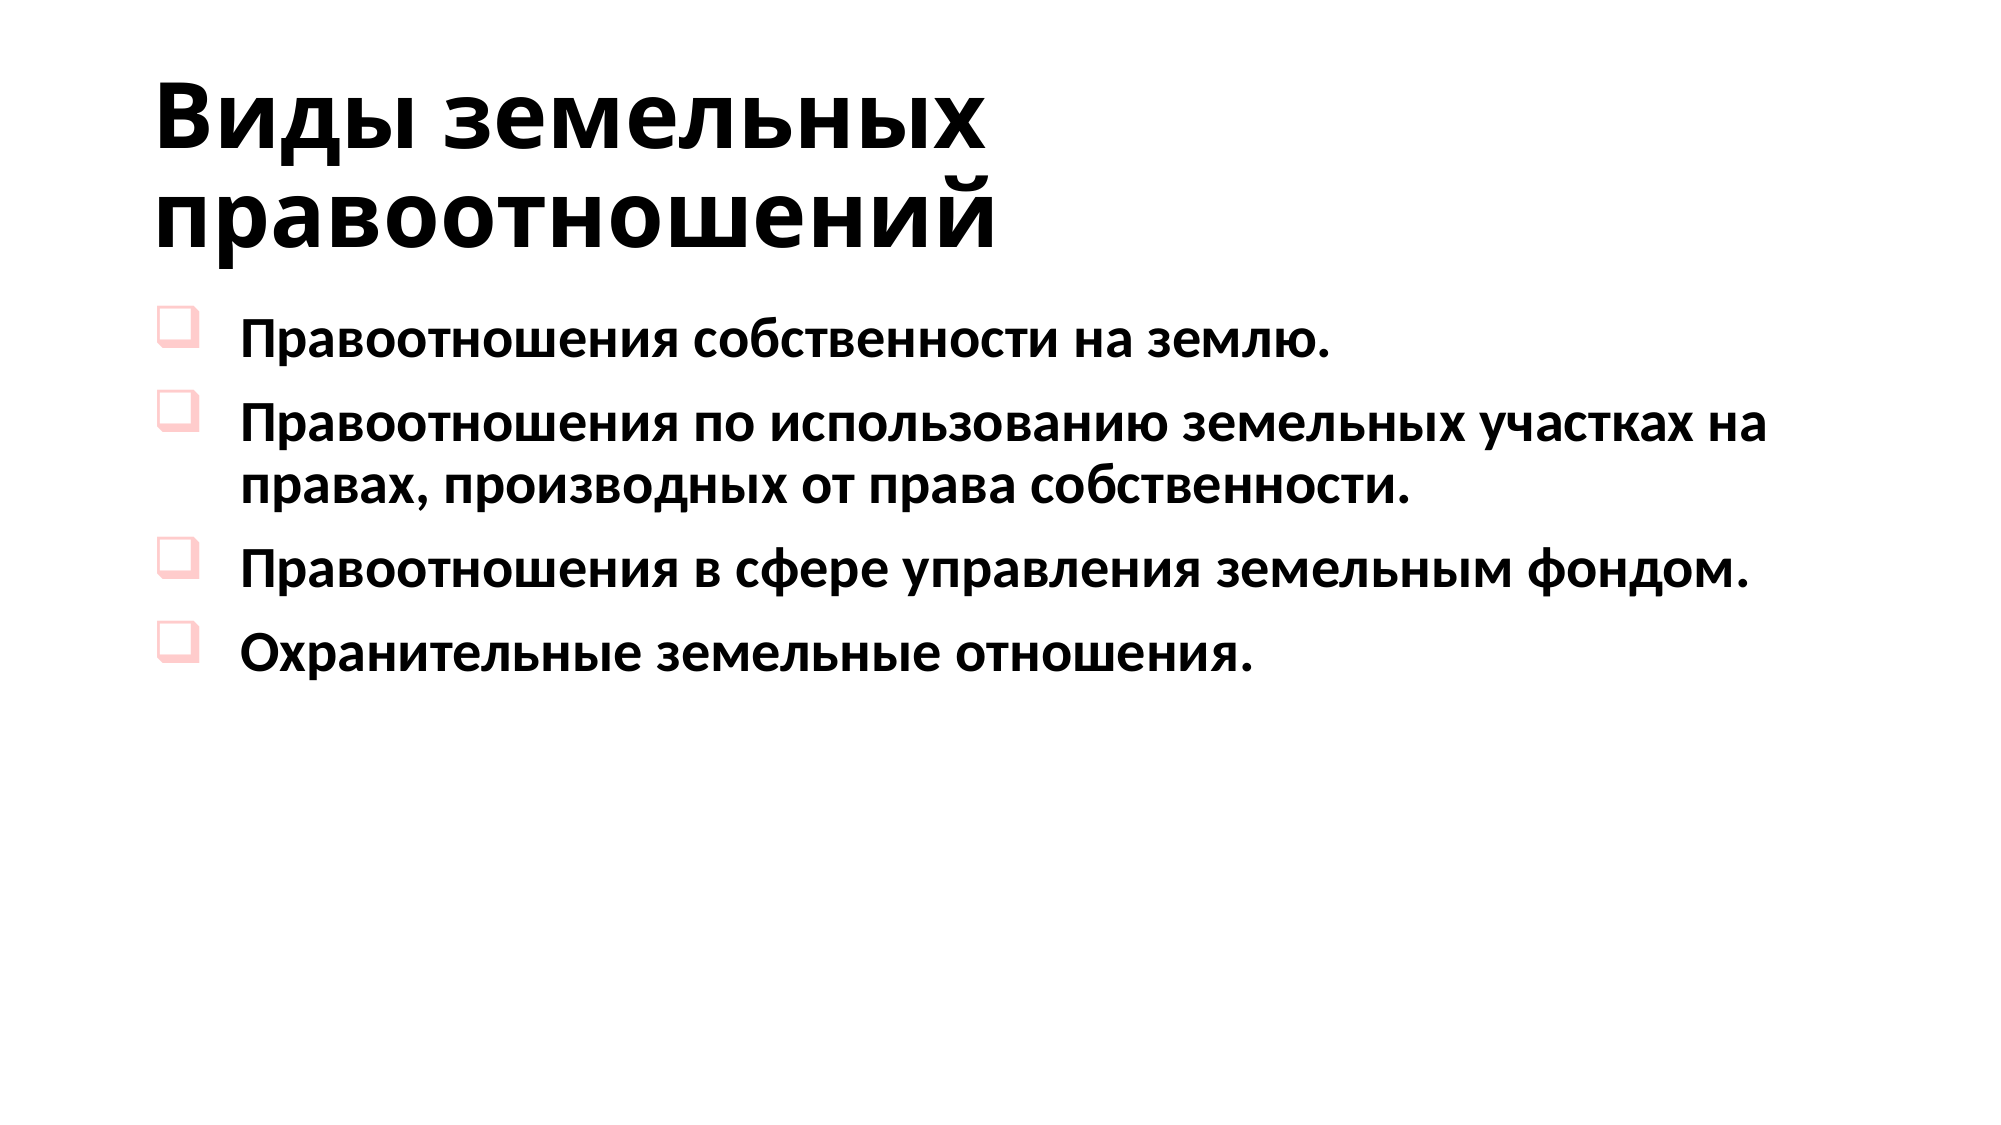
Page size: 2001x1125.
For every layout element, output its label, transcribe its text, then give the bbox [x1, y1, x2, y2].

title Виды земельных правоотношений [137, 59, 1863, 278]
list Правоотношения собственности на землю. Правоотношения по использованию земельных участках на правах, производных от права собственности. Правоотношения в сфере управления земельным фондом. Охранительные земельные отношения. [137, 299, 1863, 1014]
